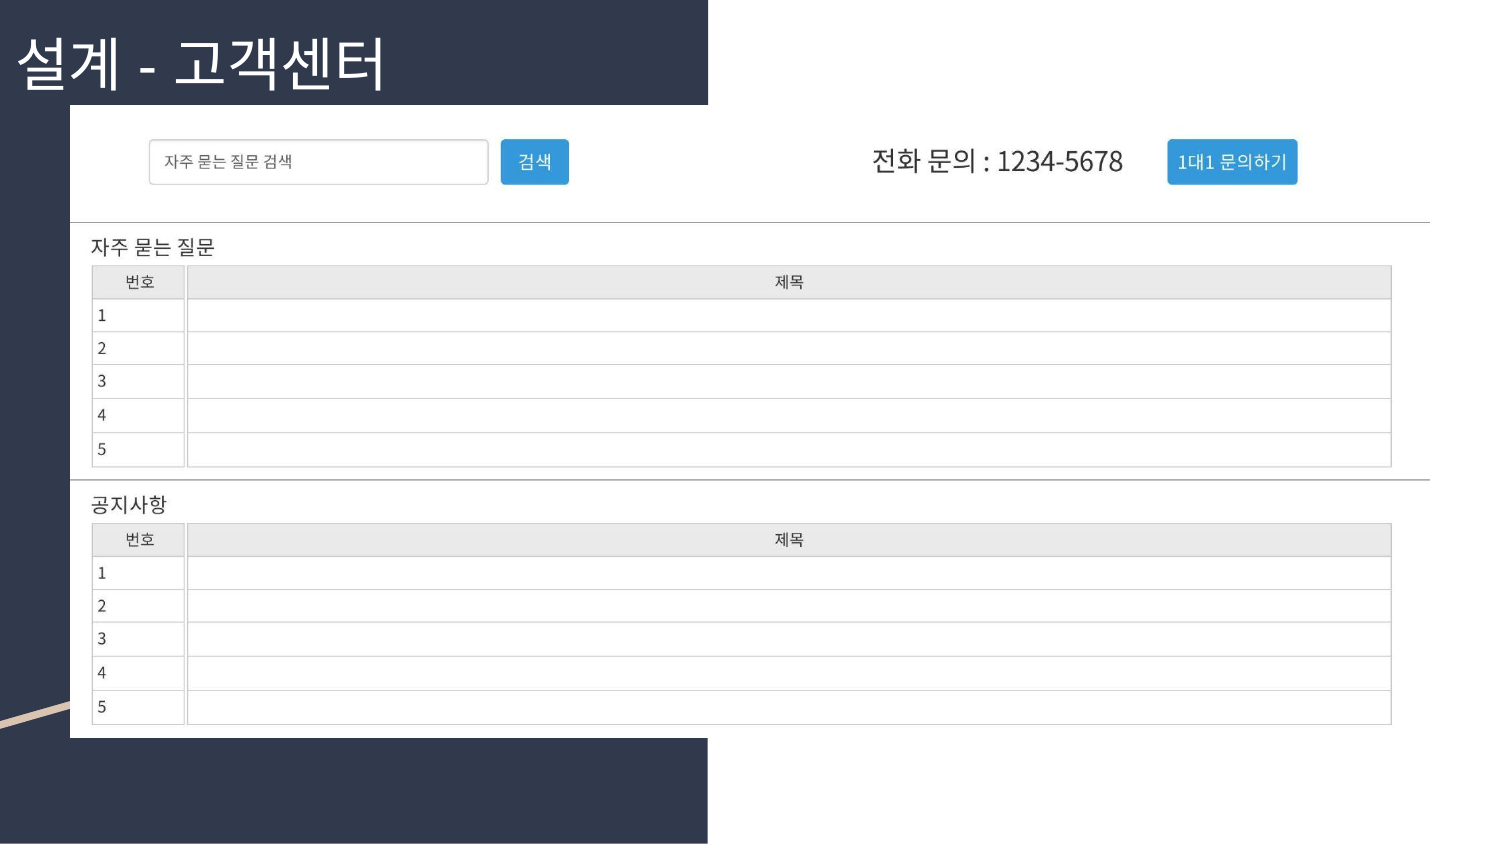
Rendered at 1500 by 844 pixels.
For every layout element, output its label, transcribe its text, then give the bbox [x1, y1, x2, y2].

picture [70, 105, 1430, 738]
title 설계-고객센터 [0, 4, 608, 416]
